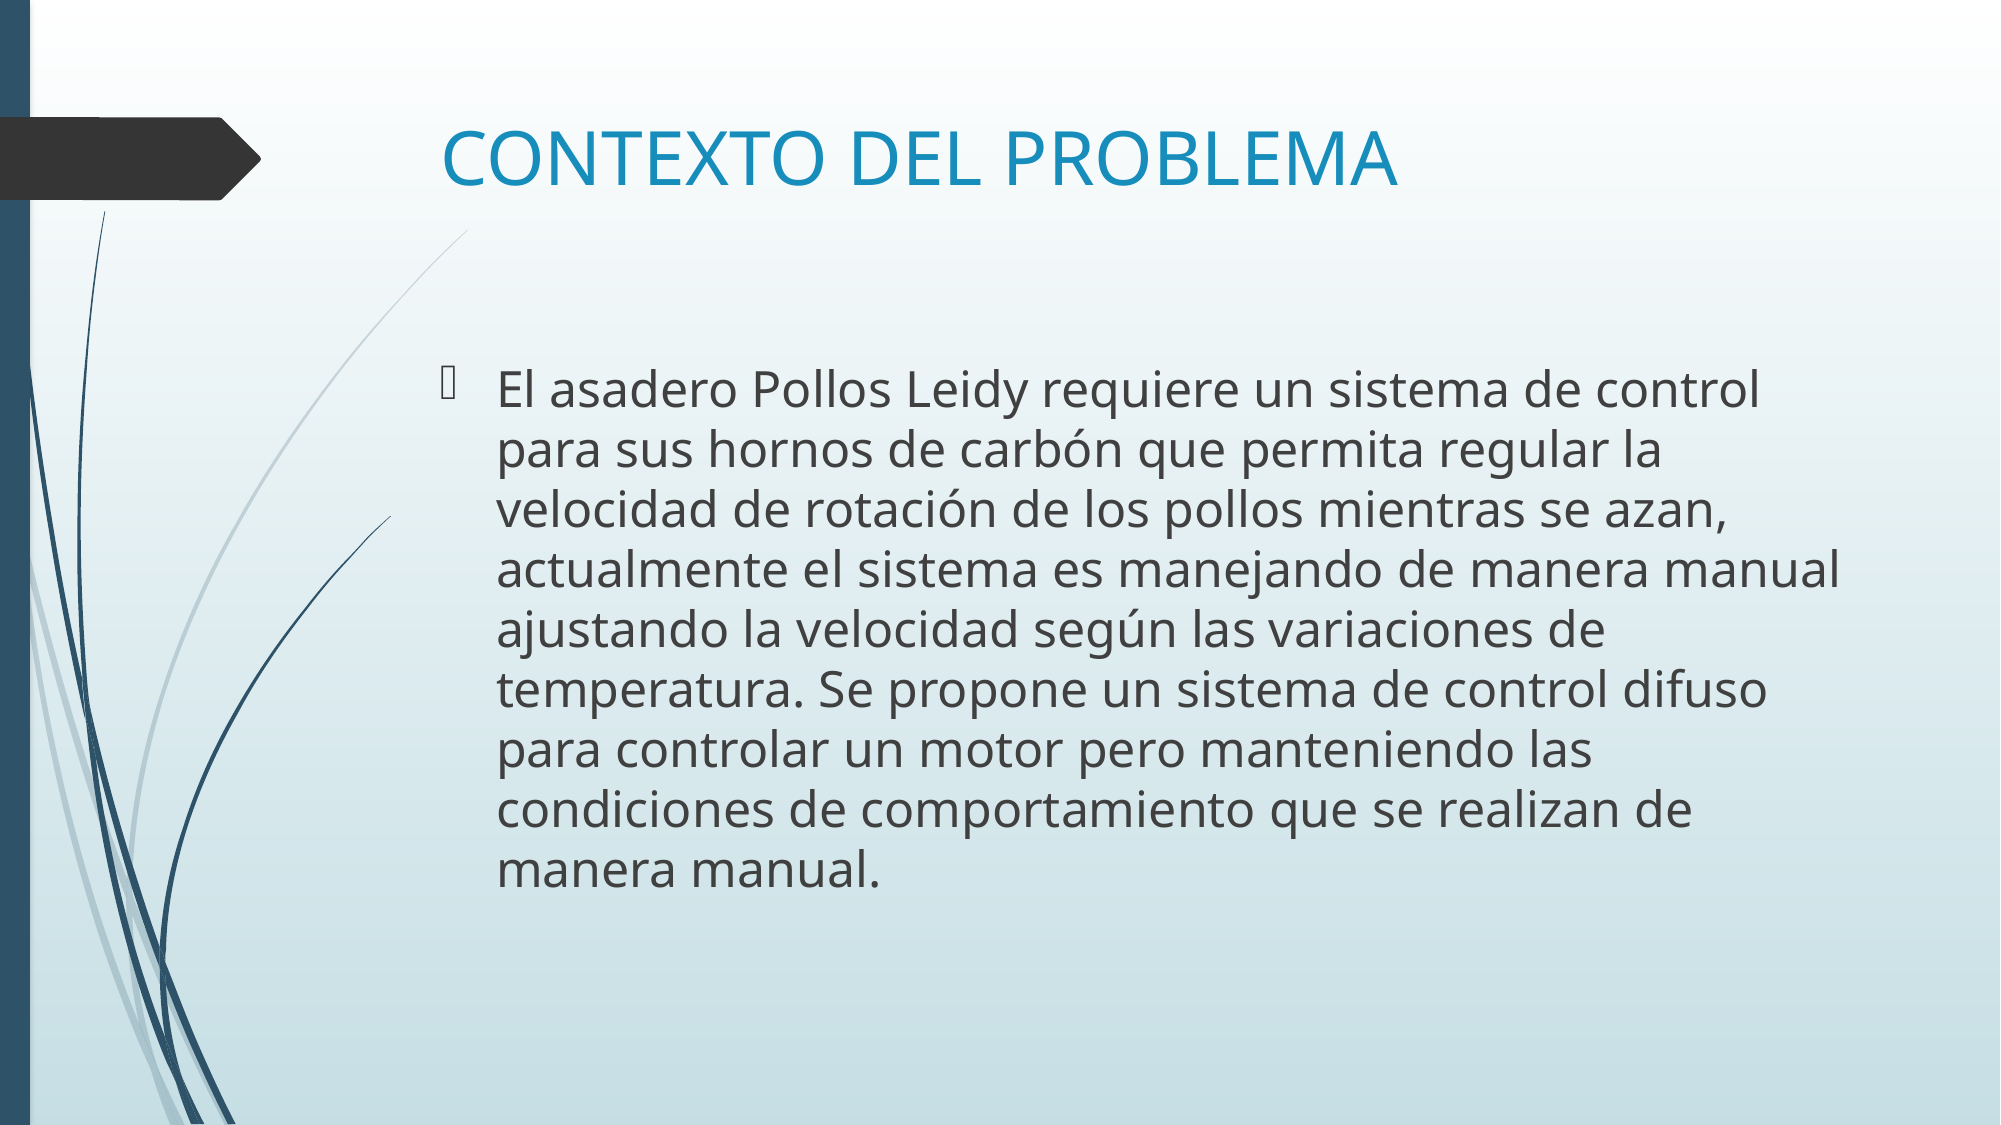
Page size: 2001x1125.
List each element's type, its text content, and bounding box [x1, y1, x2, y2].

list El asadero Pollos Leidy requiere un sistema de control para sus hornos de carbón que permita regular la velocidad de rotación de los pollos mientras se azan, actualmente el sistema es manejando de manera manual ajustando la velocidad según las variaciones de temperatura. Se propone un sistema de control difuso para controlar un motor pero manteniendo las condiciones de comportamiento que se realizan de manera manual. [424, 350, 1888, 970]
title CONTEXTO DEL PROBLEMA [425, 102, 1888, 313]
